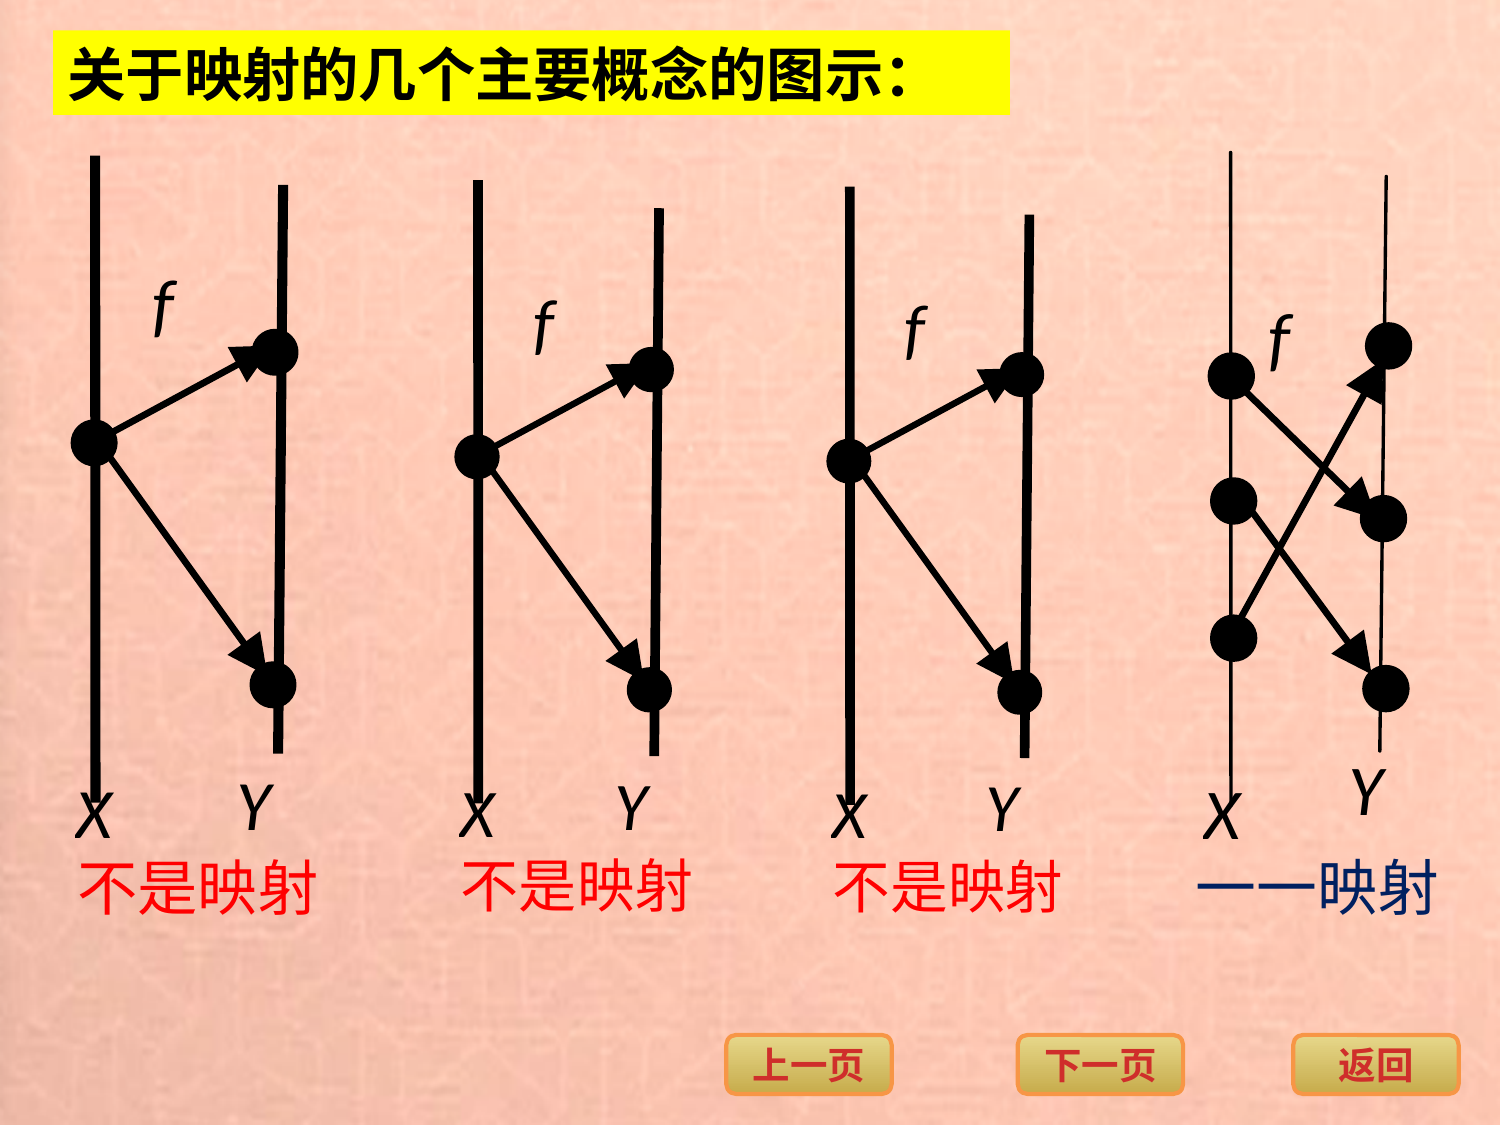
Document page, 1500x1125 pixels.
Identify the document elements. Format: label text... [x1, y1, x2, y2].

text_box 关于映射的几个主要概念的图示： [53, 30, 1010, 115]
picture [0, 0, 1500, 1125]
